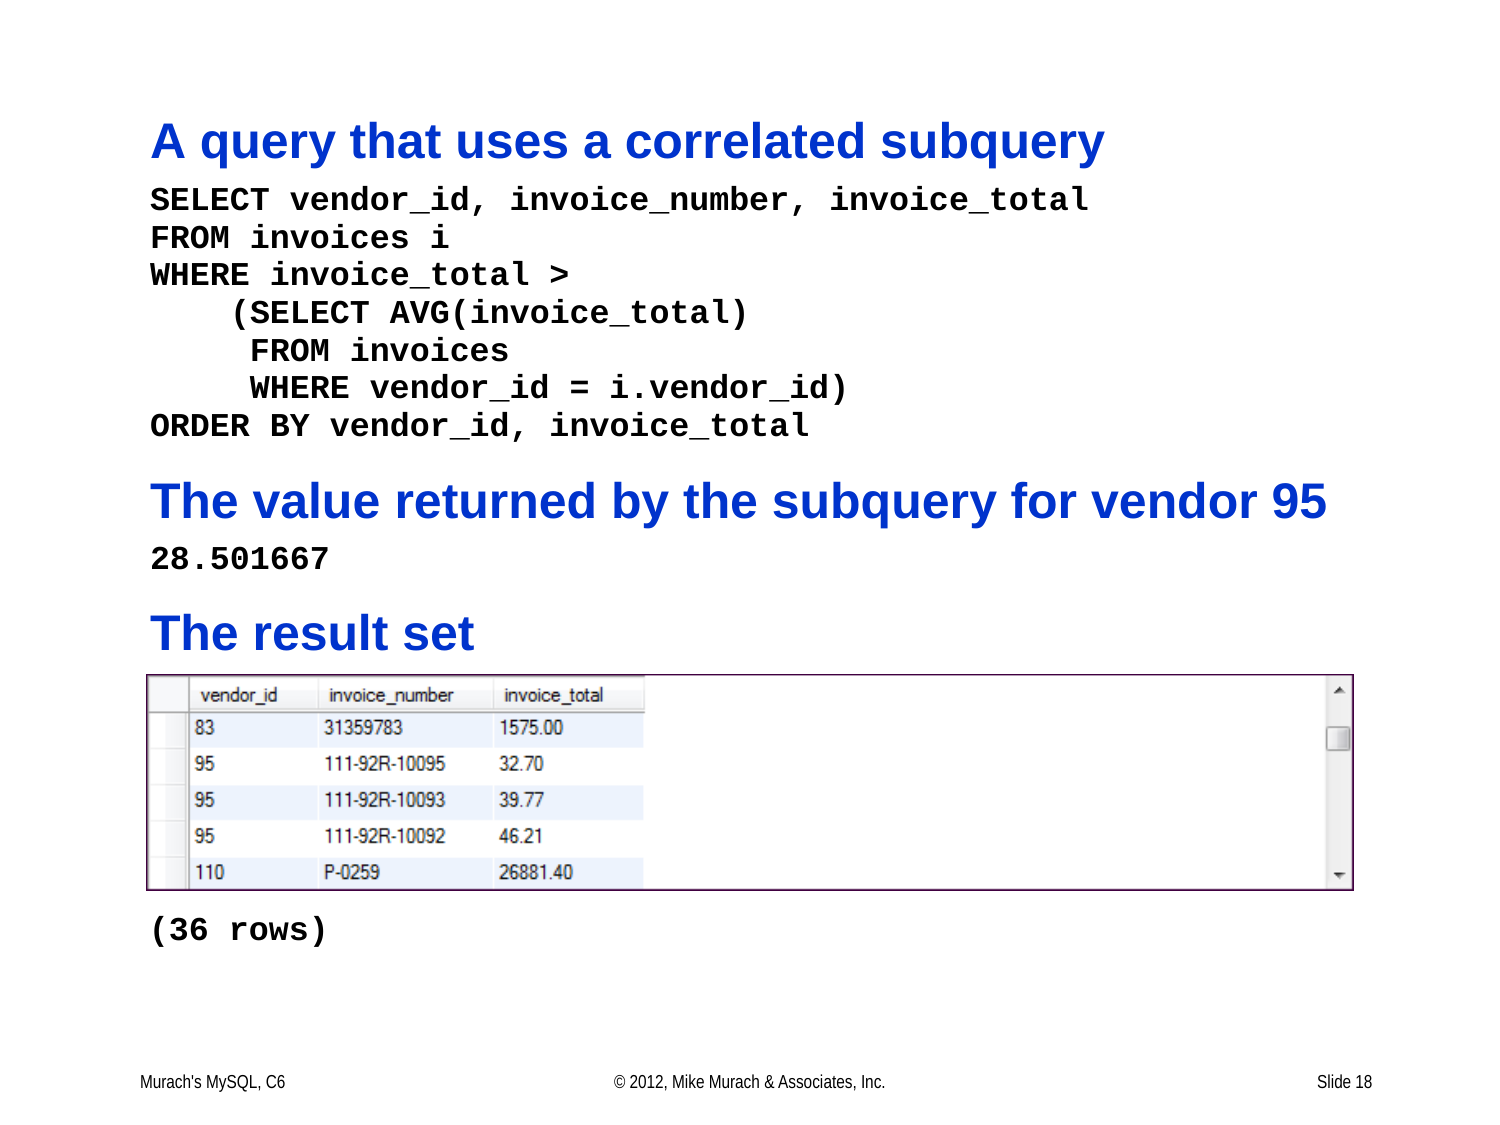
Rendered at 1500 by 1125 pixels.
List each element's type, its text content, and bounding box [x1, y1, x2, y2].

picture [146, 674, 1354, 892]
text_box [149, 112, 1358, 698]
slide_number Slide 18 [1074, 1024, 1388, 1101]
slide_number Murach's MySQL, C6 [124, 1024, 451, 1101]
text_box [148, 899, 1348, 957]
footer © 2012, Mike Murach & Associates, Inc. [474, 1024, 1026, 1101]
